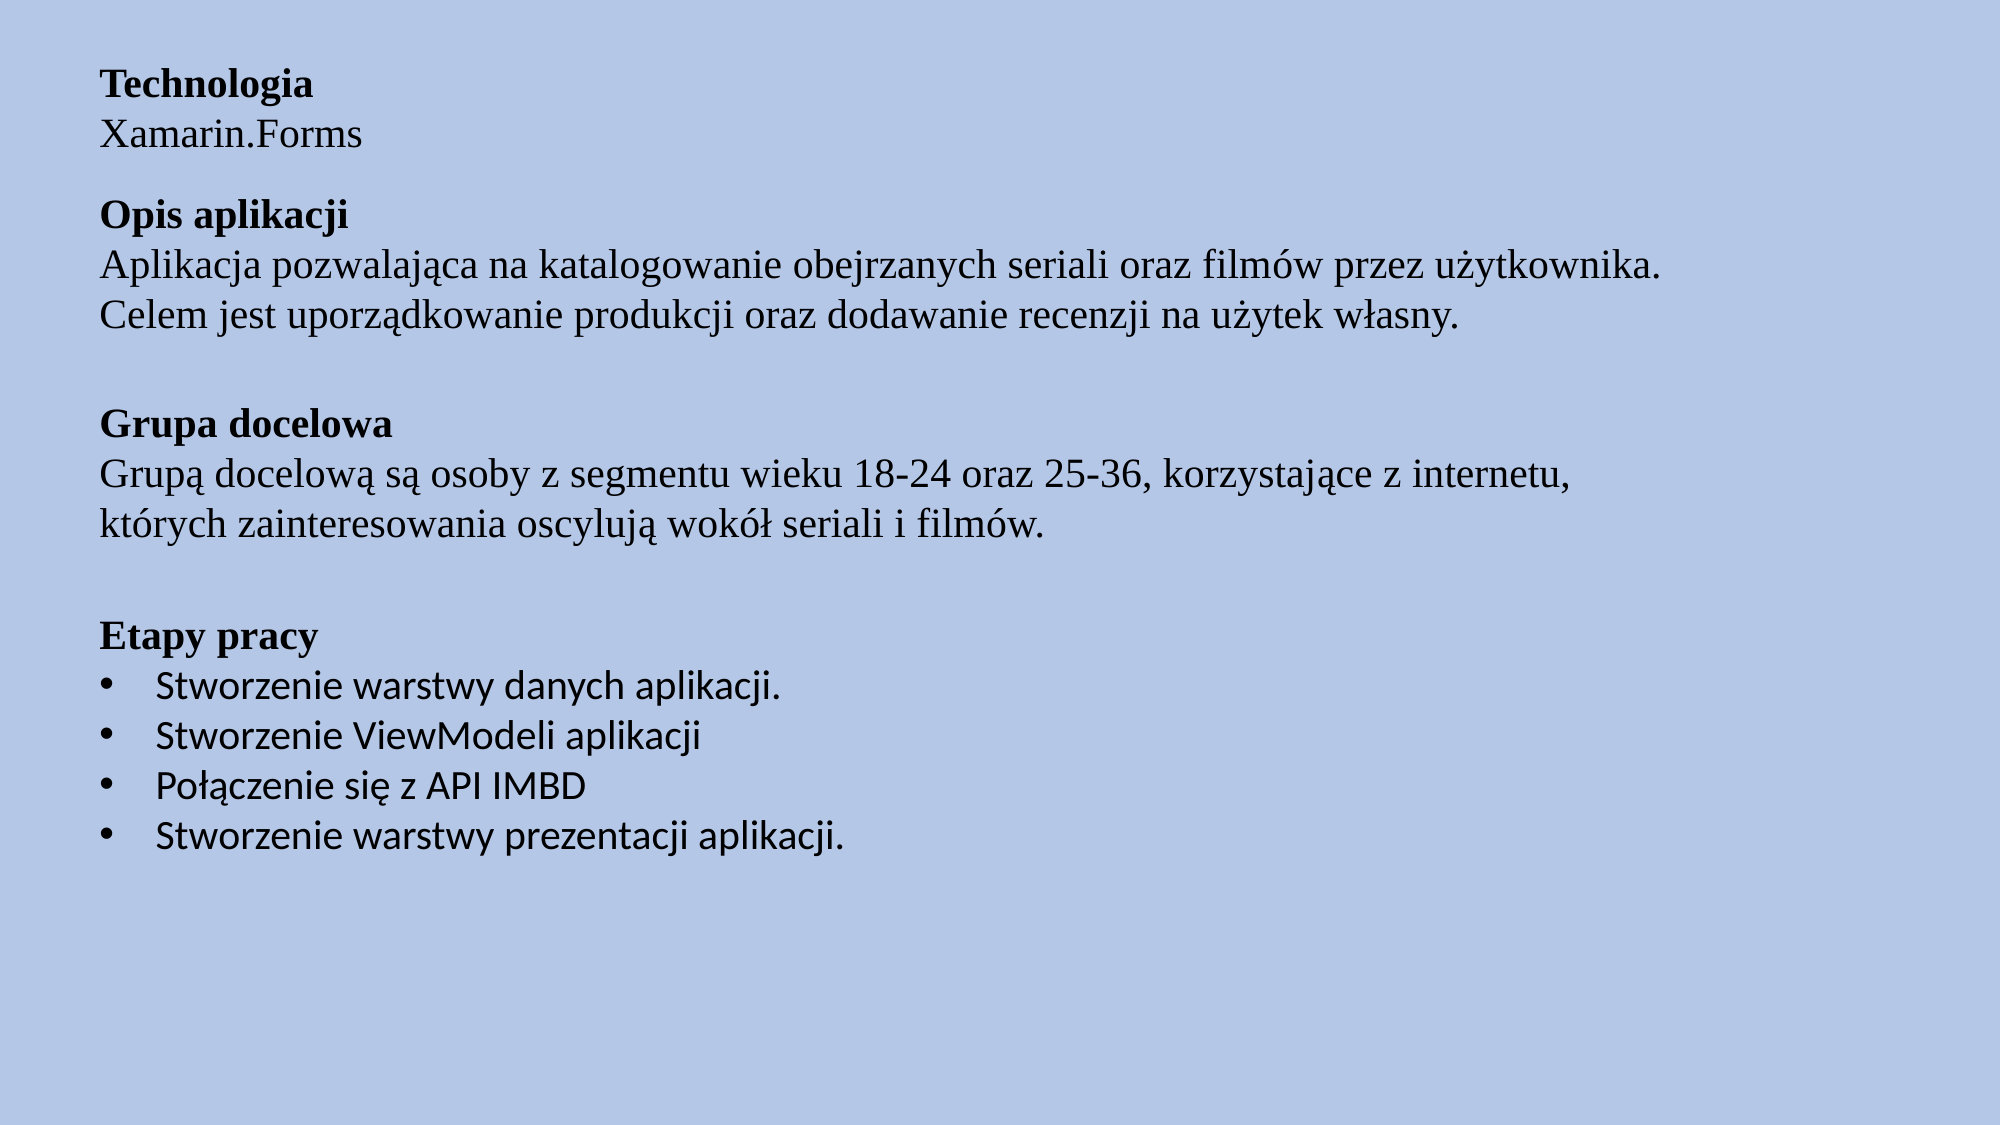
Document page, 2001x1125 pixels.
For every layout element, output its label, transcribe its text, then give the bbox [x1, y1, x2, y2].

text_box Technologia Xamarin.Forms [84, 48, 1916, 179]
text_box Etapy pracy Stworzenie warstwy danych aplikacji. Stworzenie ViewModeli aplikacji Połączenie się z API IMBD Stworzenie warstwy prezentacji aplikacji. [84, 600, 1916, 866]
text_box Opis aplikacji Aplikacja pozwalająca na katalogowanie obejrzanych seriali oraz filmów przez użytkownika. Celem jest uporządkowanie produkcji oraz dodawanie recenzji na użytek własny. [84, 179, 1916, 390]
text_box Grupa docelowa Grupą docelową są osoby z segmentu wieku 18-24 oraz 25-36, korzystające z internetu, których zainteresowania oscylują wokół seriali i filmów. [84, 388, 1588, 598]
